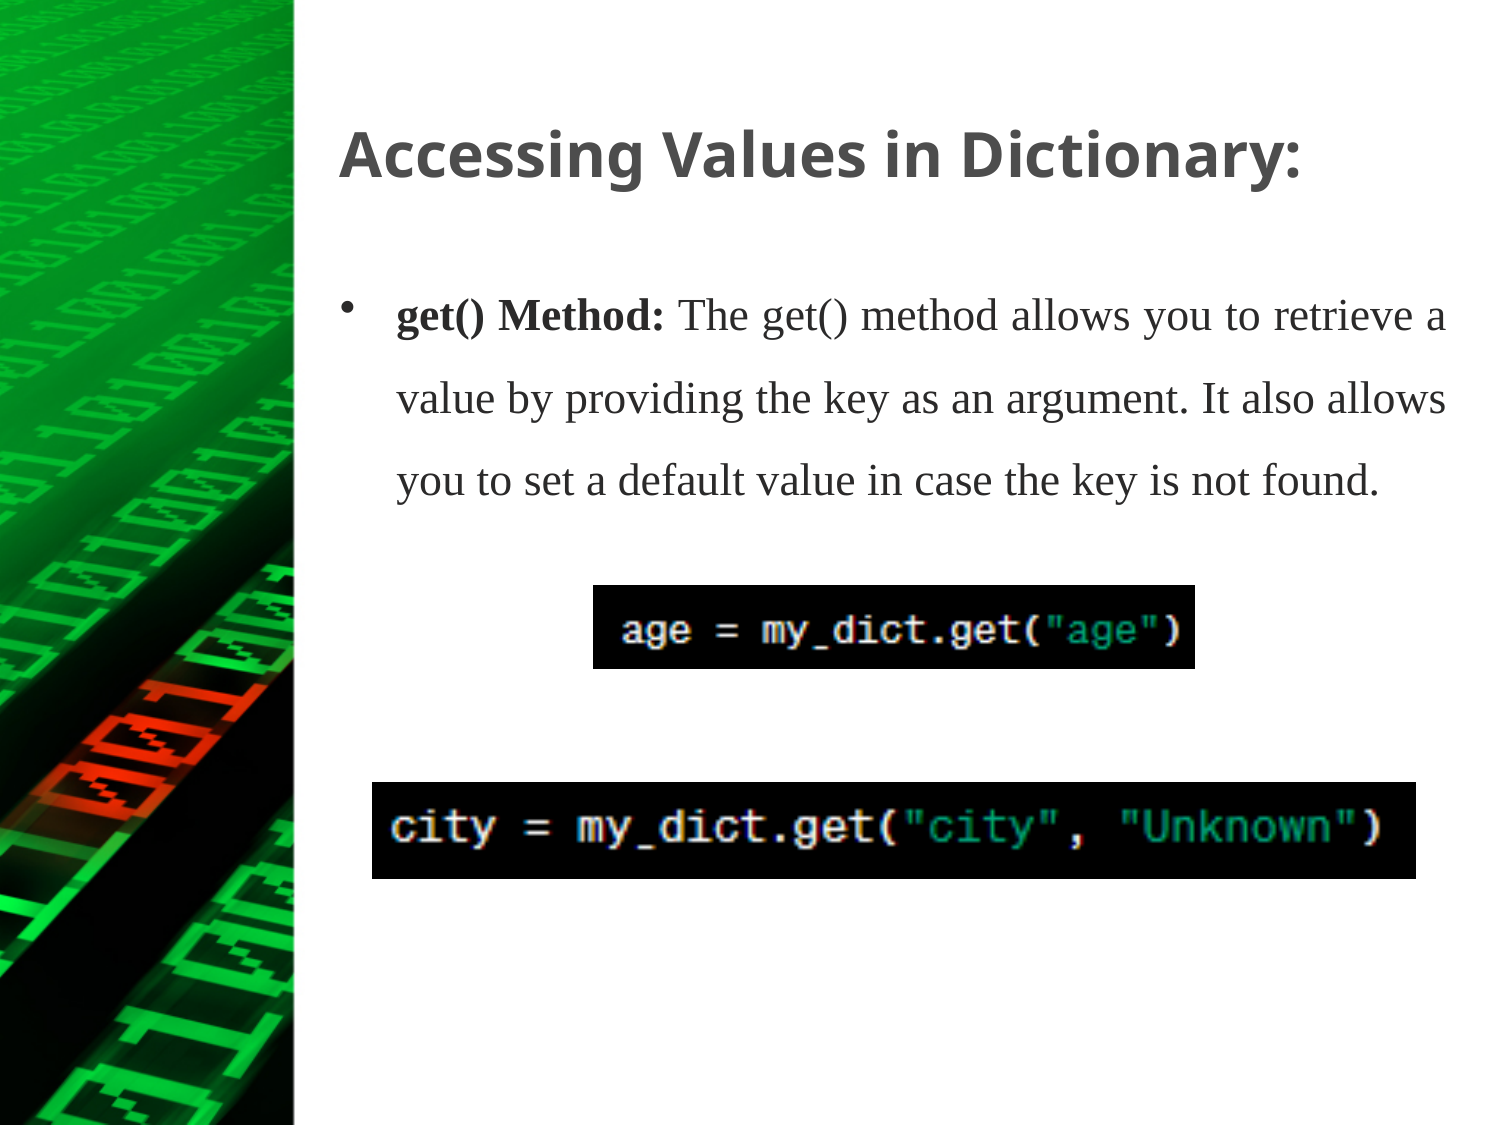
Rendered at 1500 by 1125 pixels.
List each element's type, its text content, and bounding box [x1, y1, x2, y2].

picture [0, 0, 1500, 1125]
list get() Method: The get() method allows you to retrieve a value by providing the key as an argument. It also allows you to set a default value in case the key is not found. [324, 249, 1463, 1088]
title Accessing Values in Dictionary: [324, 93, 1463, 212]
